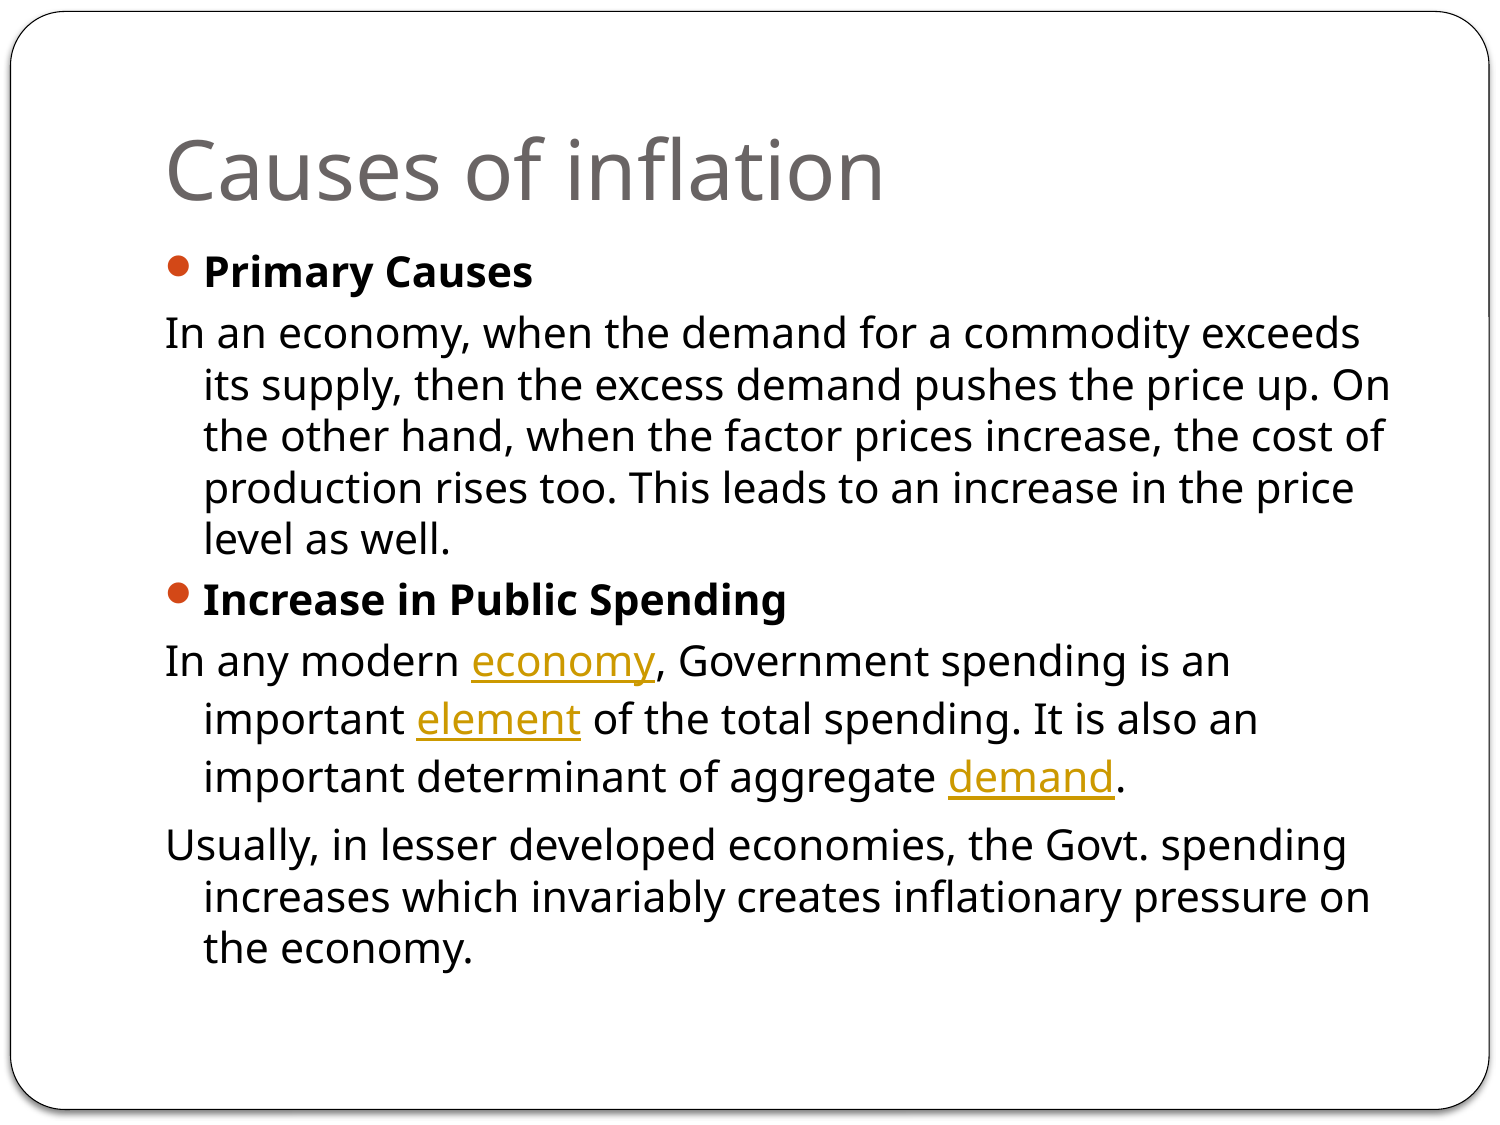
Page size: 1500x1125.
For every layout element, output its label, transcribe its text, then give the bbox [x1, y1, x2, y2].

title Causes of inflation [150, 45, 1425, 233]
list Primary Causes In an economy, when the demand for a commodity exceeds its supply, then the excess demand pushes the price up. On the other hand, when the factor prices increase, the cost of production rises too. This leads to an increase in the price level as well. Increase in Public Spending In any modern economy, Government spending is an important element of the total spending. It is also an important determinant of aggregate demand. Usually, in lesser developed economies, the Govt. spending increases which invariably creates inflationary pressure on the economy. [150, 237, 1425, 988]
